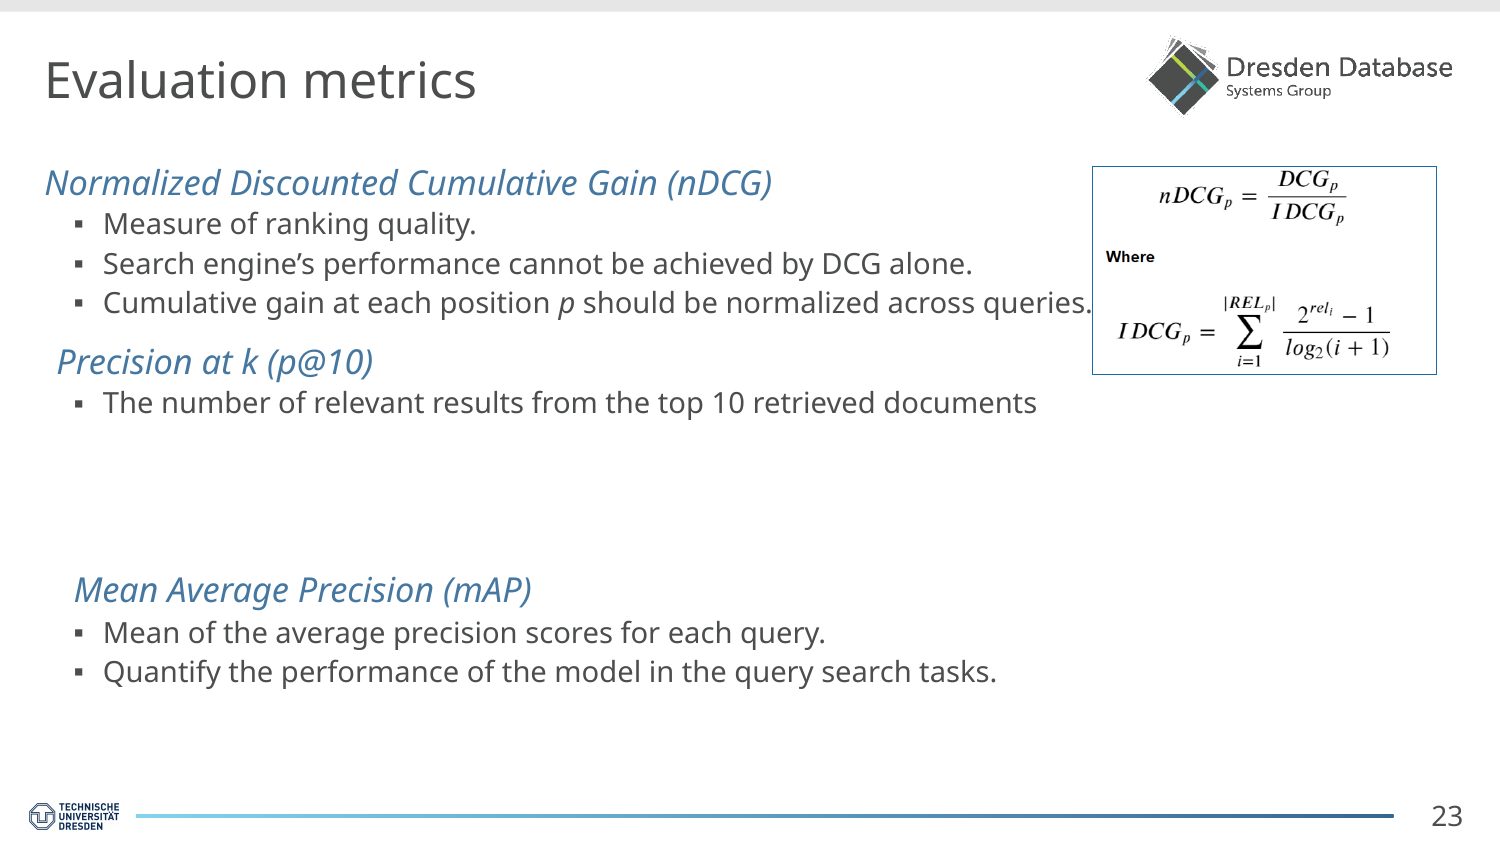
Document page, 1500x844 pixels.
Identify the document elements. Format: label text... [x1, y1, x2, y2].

picture [1092, 166, 1437, 375]
title Evaluation metrics [29, 47, 1093, 118]
picture [1145, 35, 1453, 118]
picture [29, 803, 119, 830]
